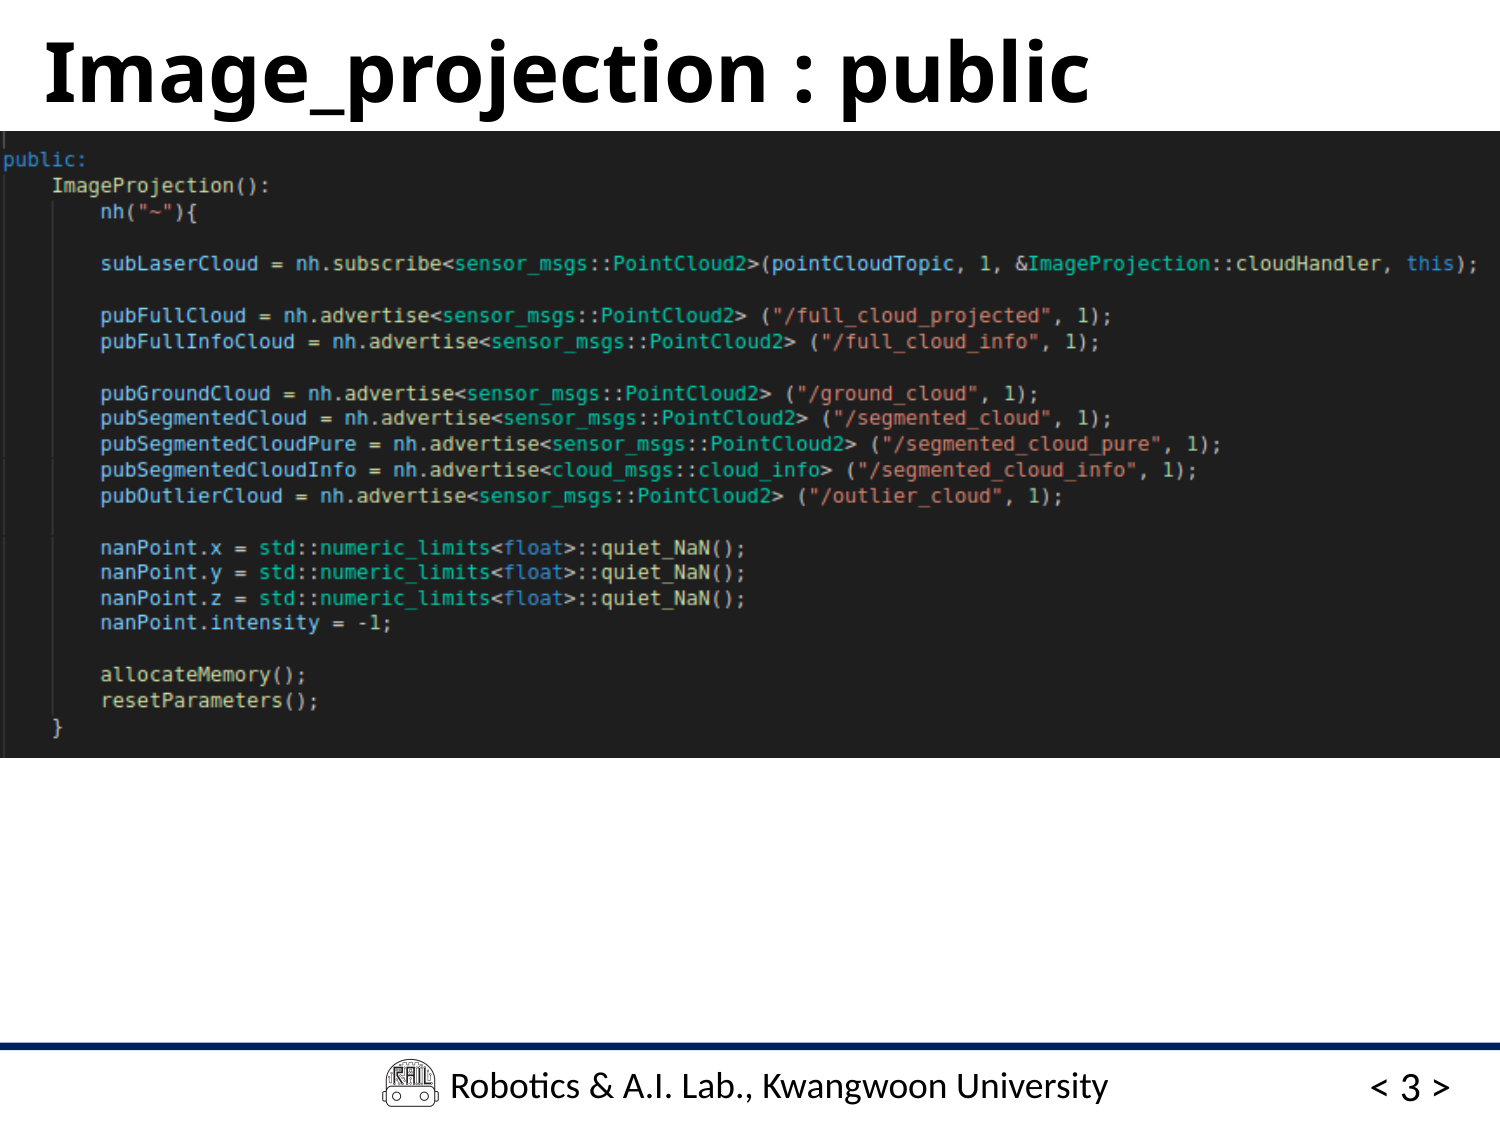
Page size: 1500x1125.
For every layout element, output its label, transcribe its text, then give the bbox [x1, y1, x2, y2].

title Image_projection : public [29, 19, 1471, 131]
picture [373, 1047, 448, 1123]
footer Robotics & A.I. Lab., Kwangwoon University [435, 1053, 1140, 1123]
slide_number < 3 > [1354, 1052, 1500, 1125]
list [0, 131, 1500, 758]
